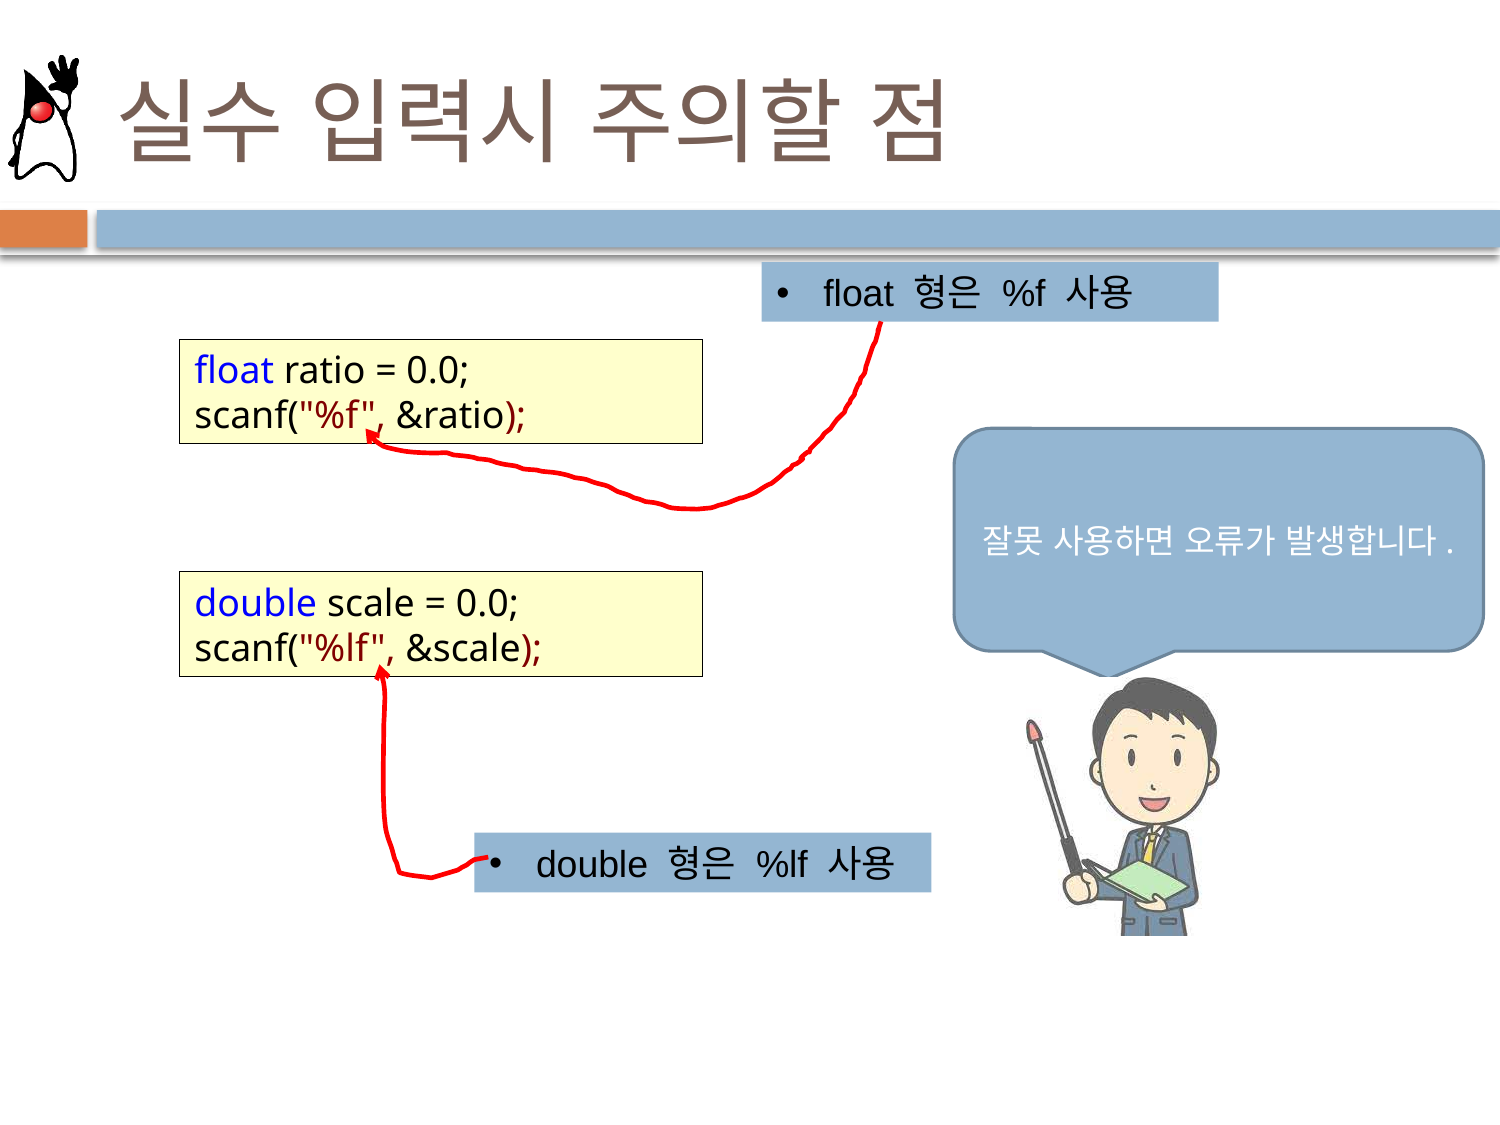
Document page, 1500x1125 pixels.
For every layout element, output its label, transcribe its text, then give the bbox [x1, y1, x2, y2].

text_box [365, 321, 882, 510]
picture [1026, 677, 1221, 937]
picture [8, 55, 79, 182]
text_box float ratio = 0.0; scanf("%f", &ratio); [179, 339, 703, 444]
text_box float 형은 %f 사용 [761, 262, 1219, 322]
text_box 잘못 사용하면 오류가 발생합니다. [952, 426, 1486, 676]
text_box double scale = 0.0; scanf("%lf", &scale); [179, 571, 703, 677]
text_box [375, 664, 489, 879]
title 실수 입력시 주의할 점 [100, 37, 1438, 200]
text_box double 형은 %lf 사용 [474, 832, 932, 893]
